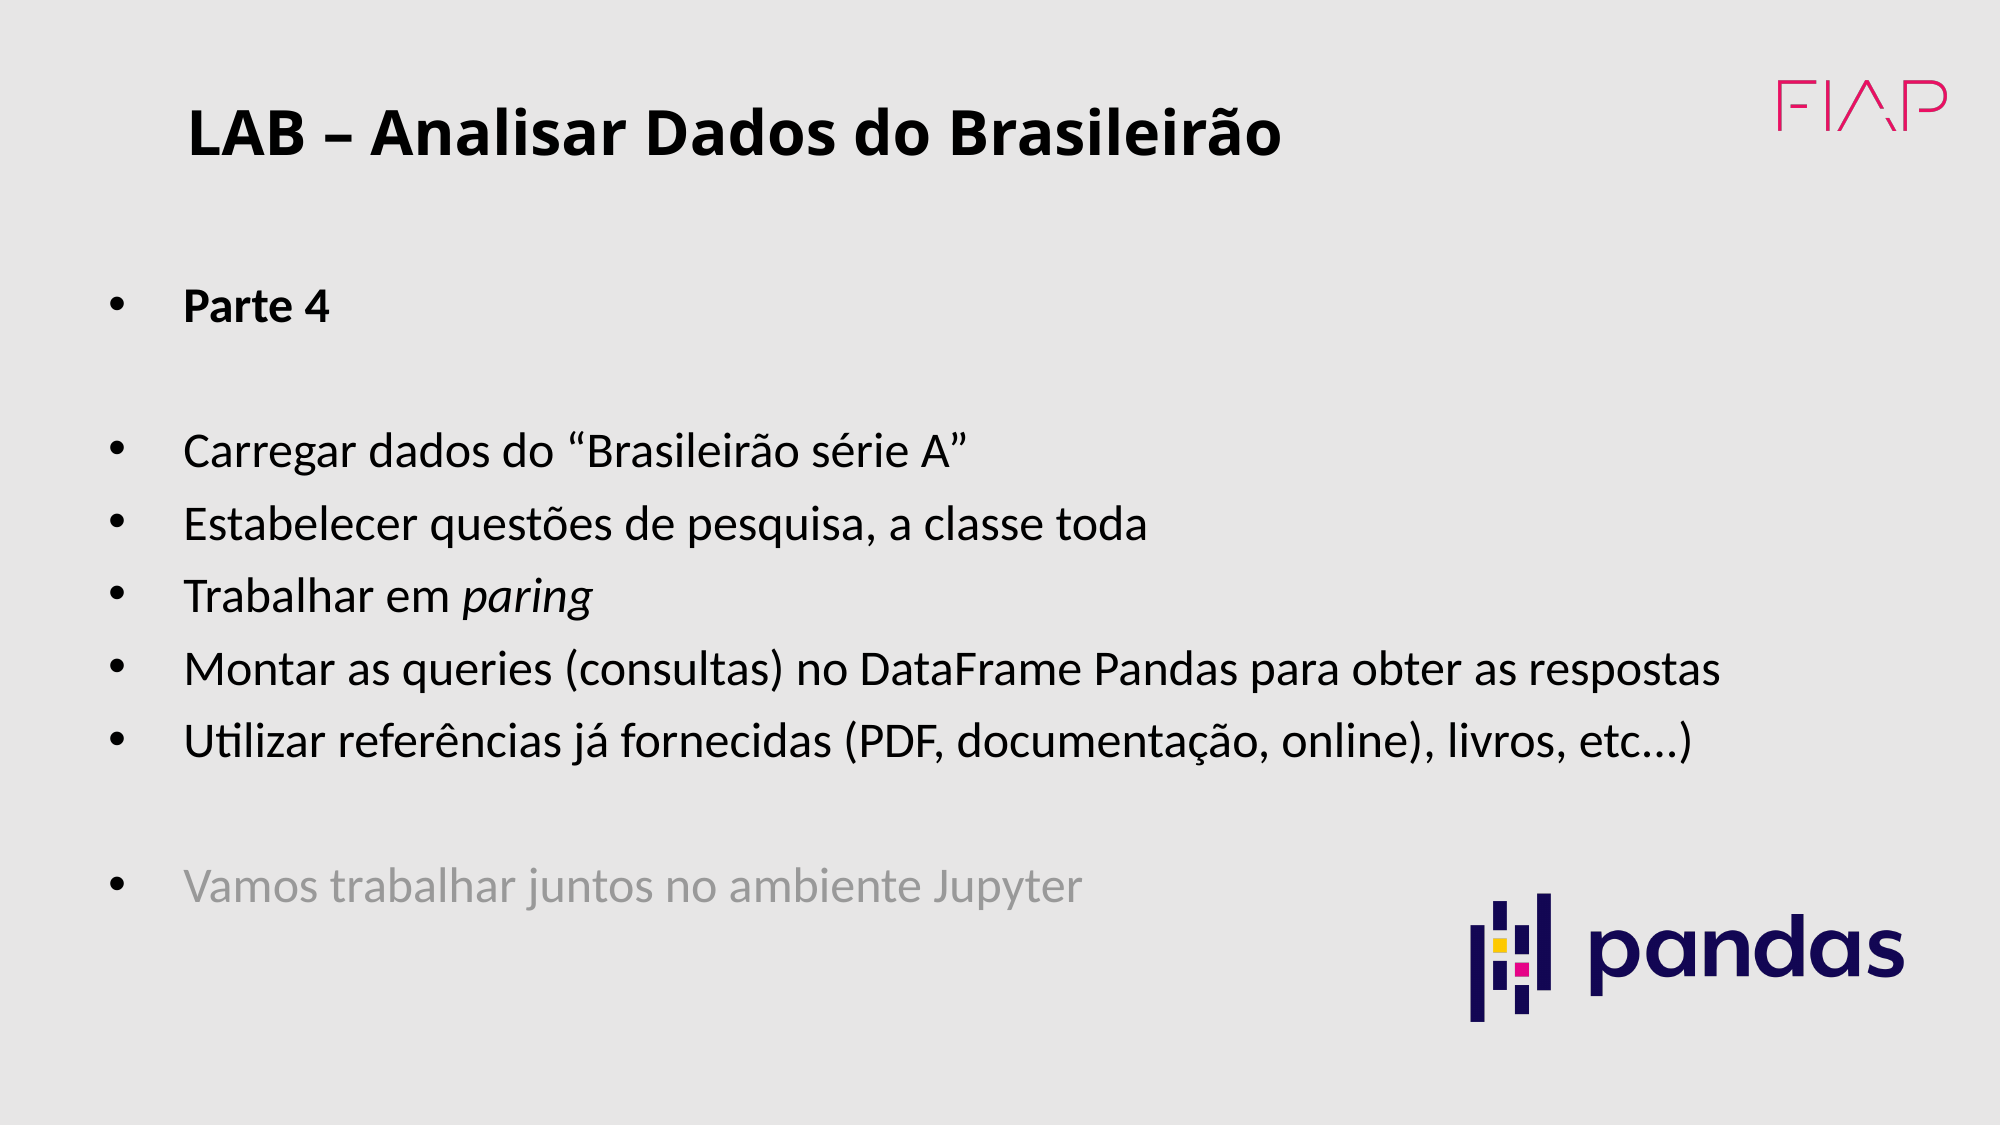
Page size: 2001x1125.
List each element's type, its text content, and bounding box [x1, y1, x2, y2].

text_box LAB – Analisar Dados do Brasileirão [171, 94, 1299, 177]
picture [1449, 861, 1925, 1054]
text_box Parte 4 Carregar dados do “Brasileirão série A” Estabelecer questões de pesquisa, a classe toda Trabalhar em paring Montar as queries (consultas) no DataFrame Pandas para obter as respostas Utilizar referências já fornecidas (PDF, documentação, online), livros, etc...) Vamos trabalhar juntos no ambiente Jupyter [93, 265, 1744, 993]
picture [1778, 80, 1947, 131]
